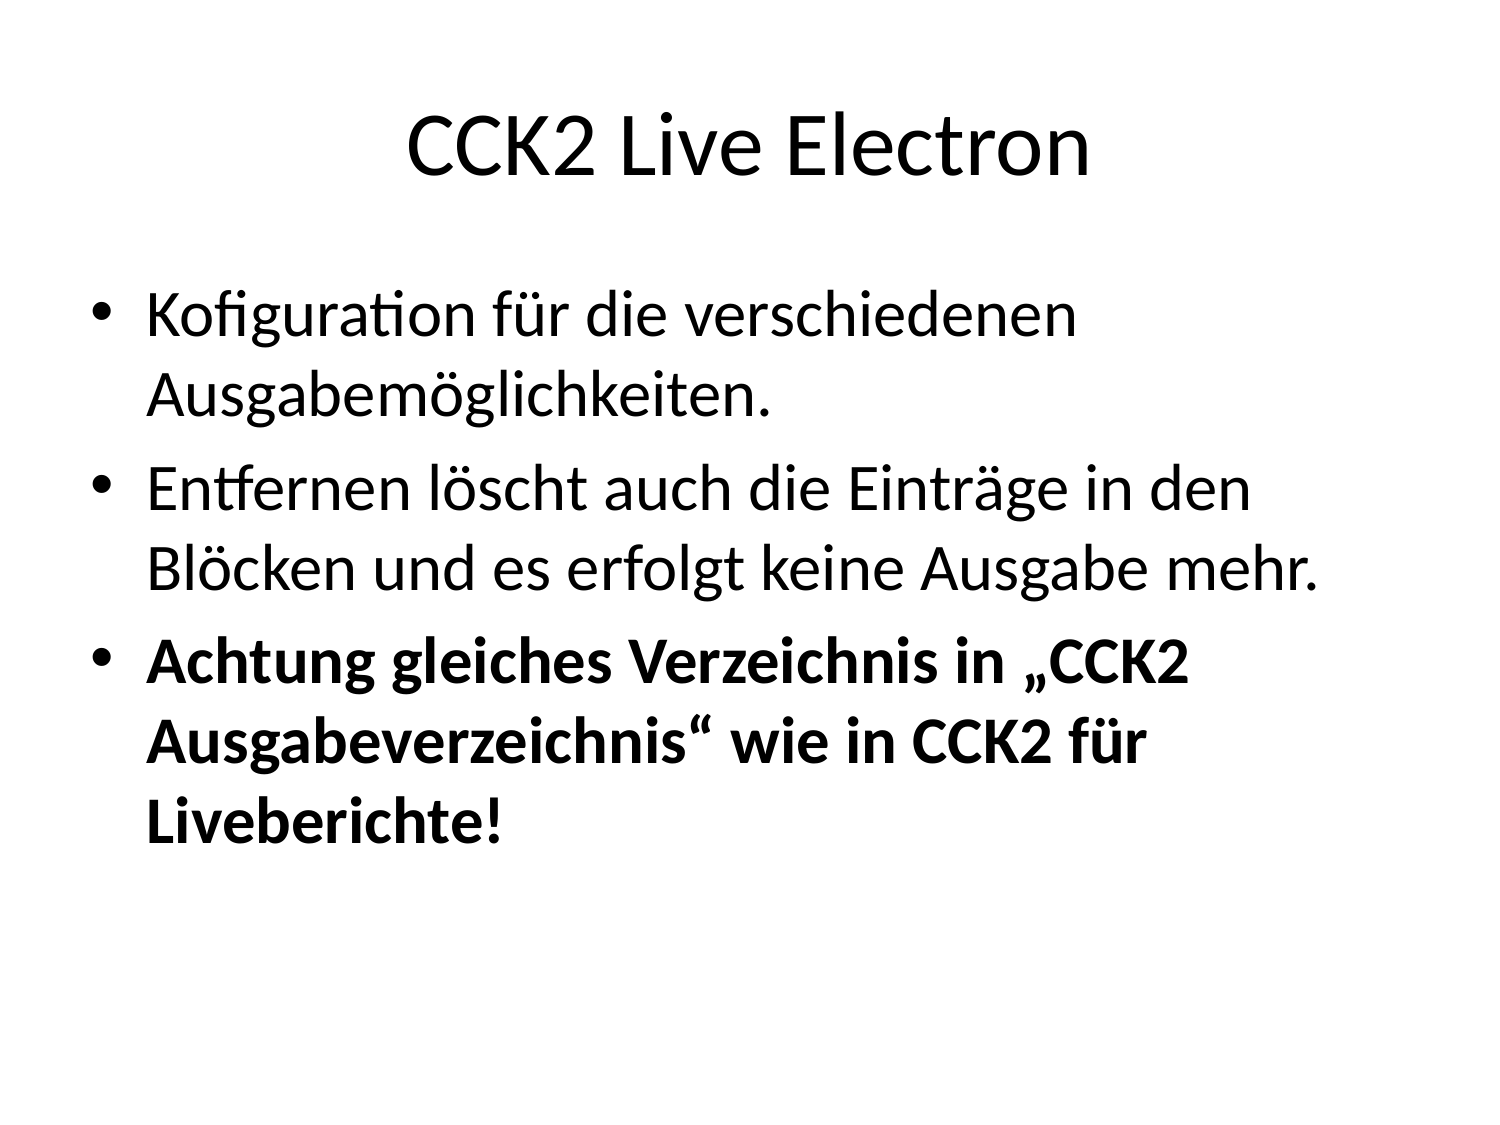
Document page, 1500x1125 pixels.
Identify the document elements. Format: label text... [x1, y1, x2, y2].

title CCK2 Live Electron [75, 45, 1425, 233]
list Kofiguration für die verschiedenen Ausgabemöglichkeiten. Entfernen löscht auch die Einträge in den Blöcken und es erfolgt keine Ausgabe mehr. Achtung gleiches Verzeichnis in „CCK2 Ausgabeverzeichnis“ wie in CCK2 für Liveberichte! [75, 262, 1425, 1005]
